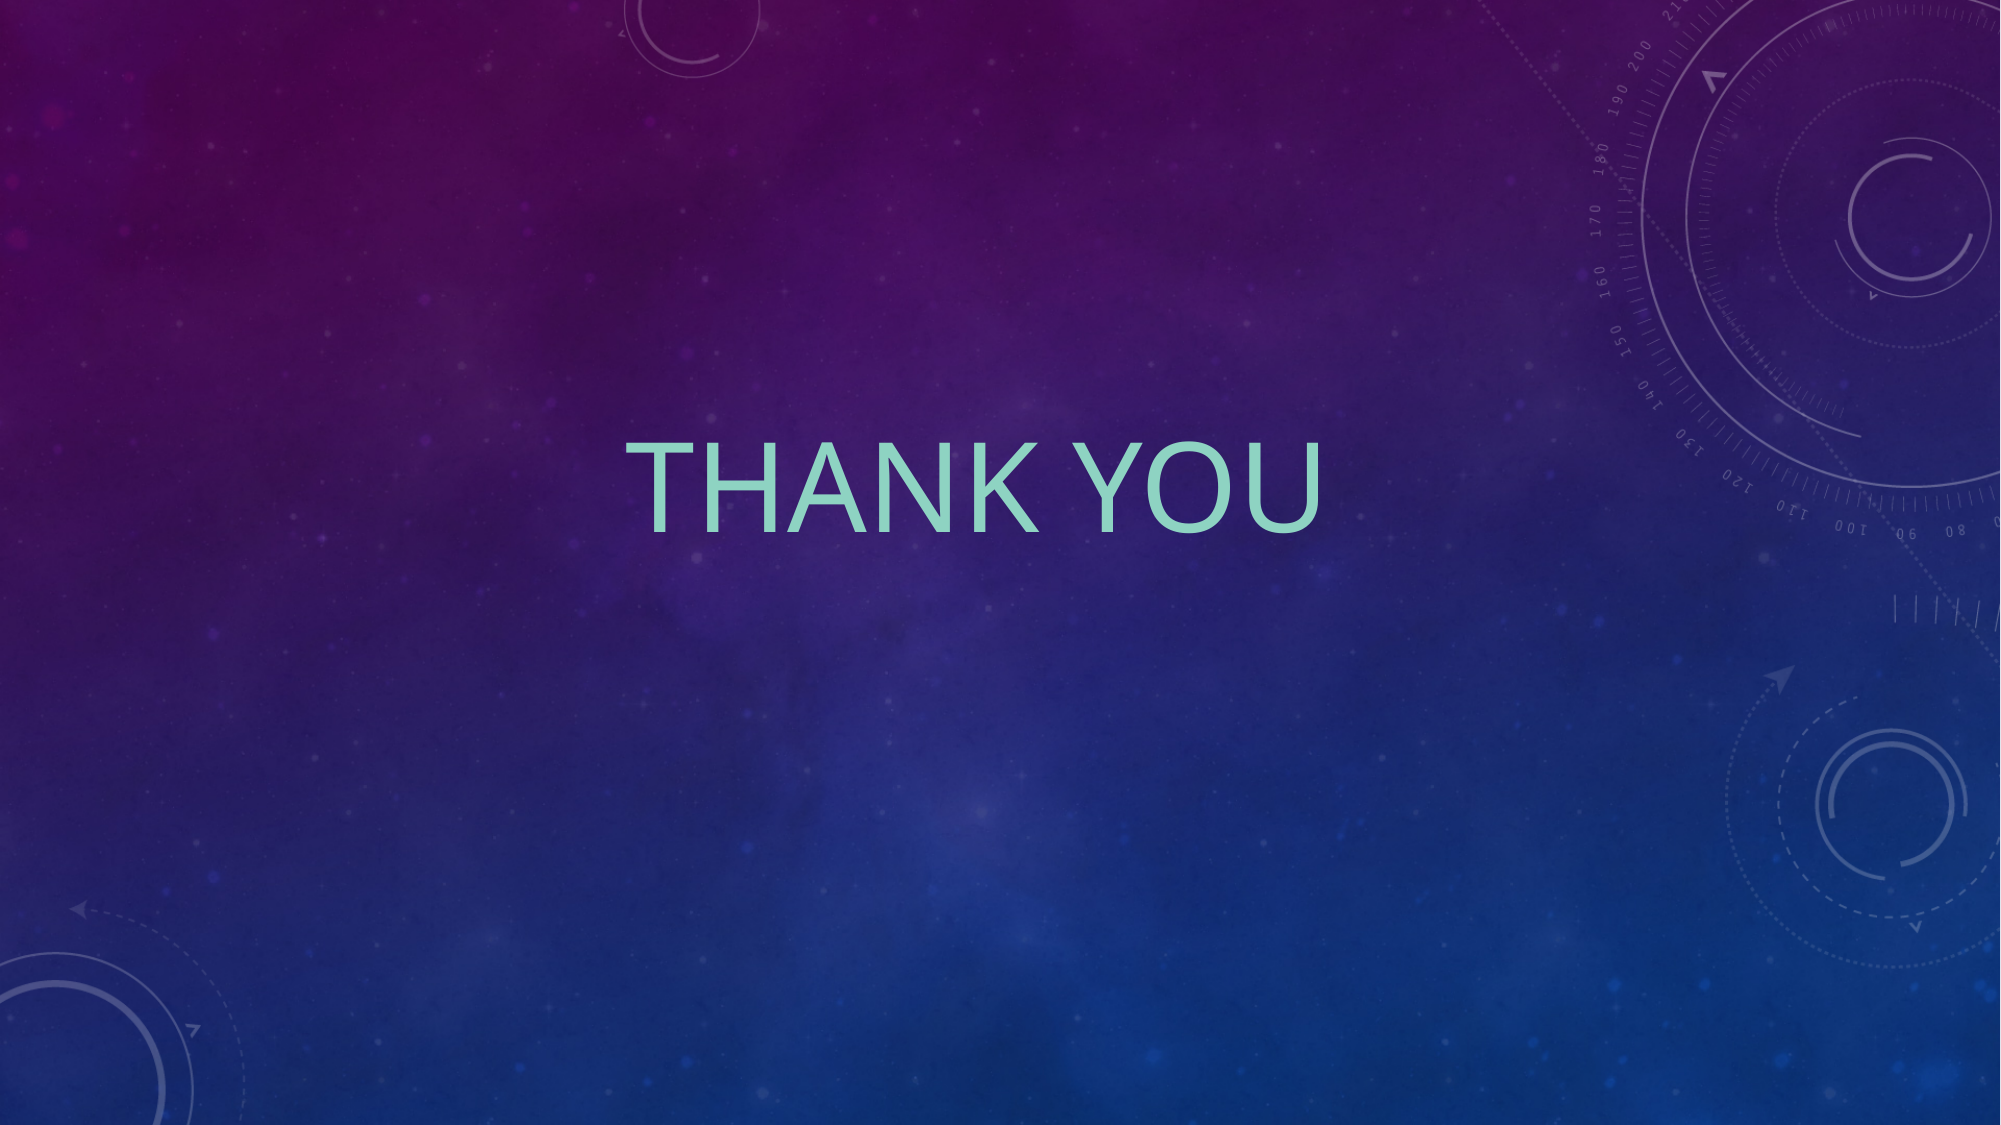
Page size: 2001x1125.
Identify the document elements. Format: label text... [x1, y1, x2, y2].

picture [0, 0, 2001, 1125]
title THANK YOU [147, 363, 1810, 603]
